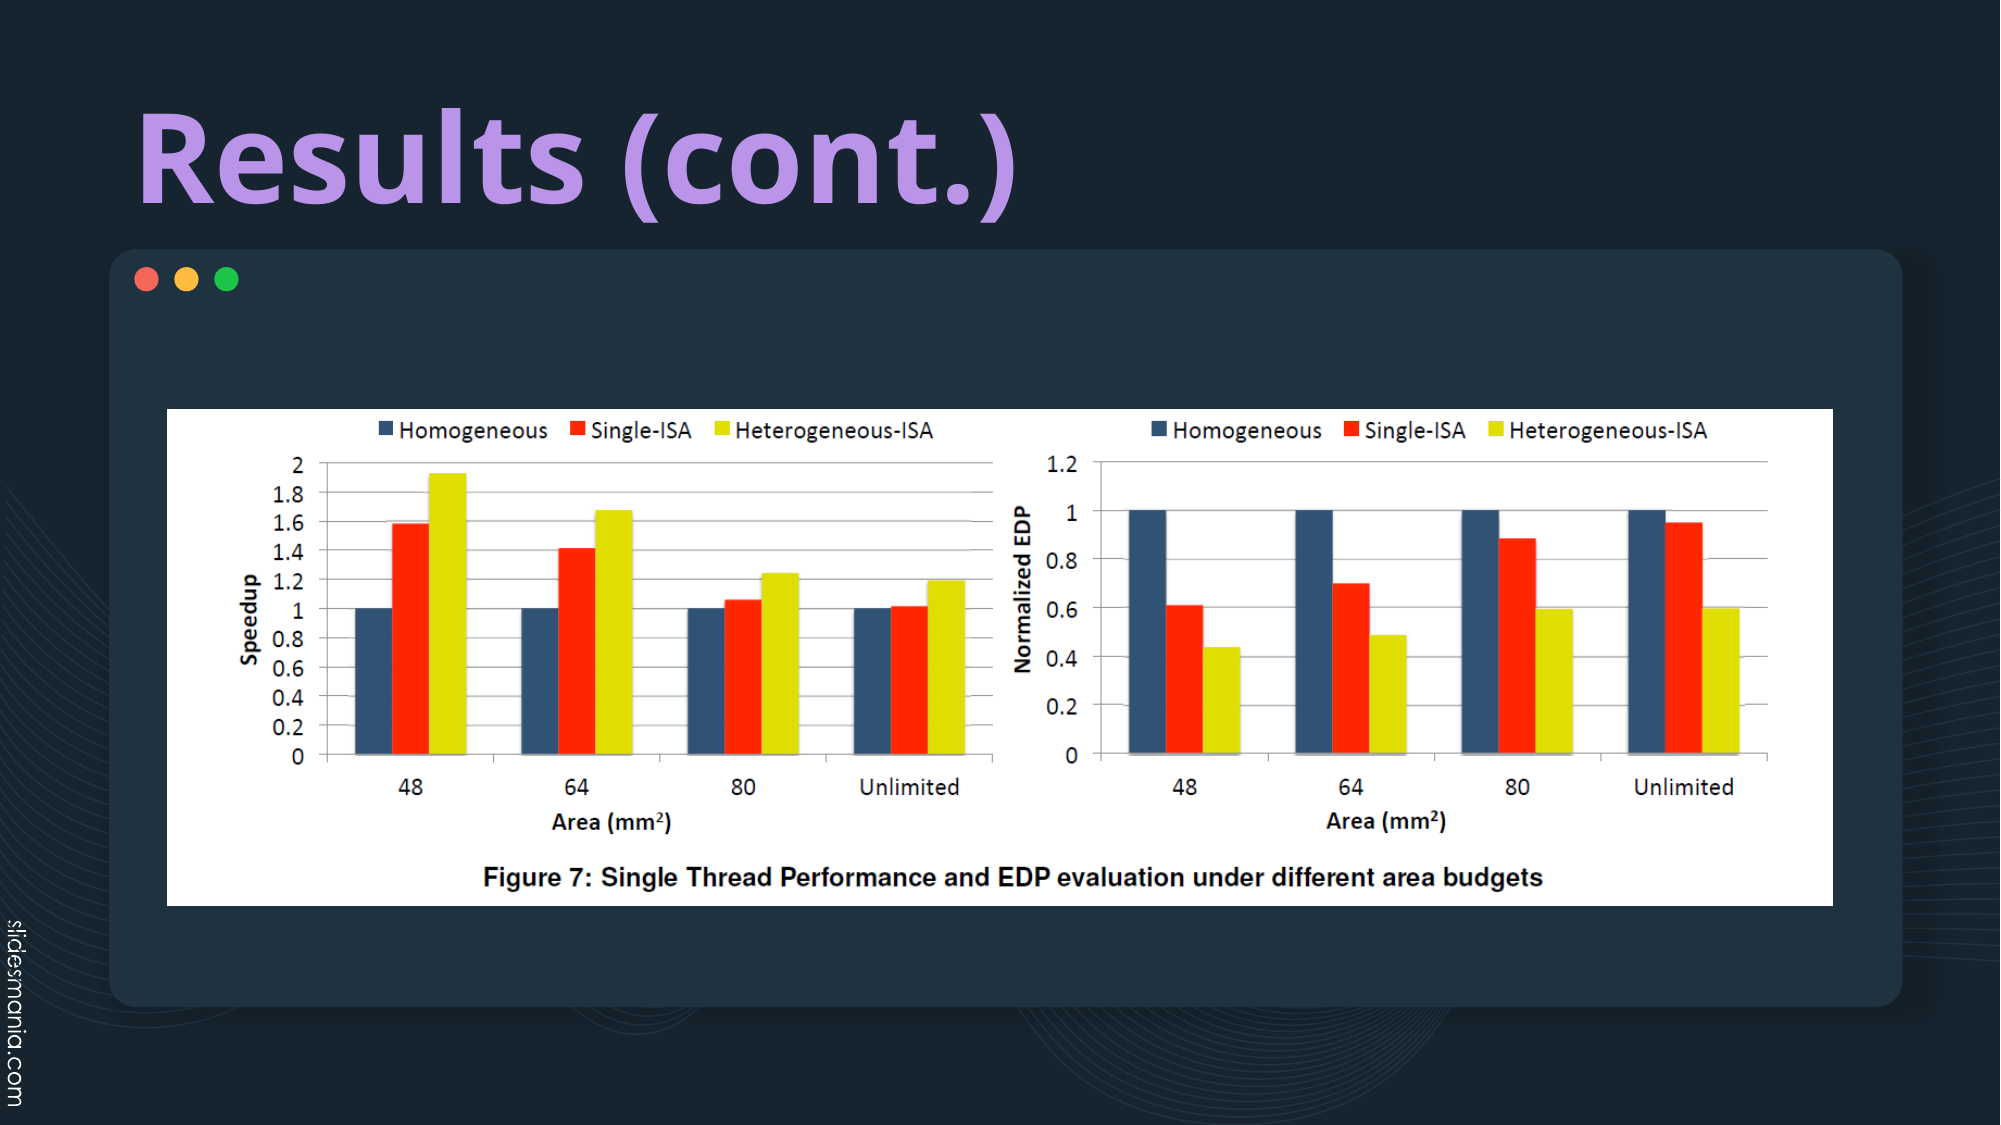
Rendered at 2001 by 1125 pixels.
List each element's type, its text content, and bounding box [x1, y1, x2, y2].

title Results (cont.) [112, 58, 1713, 185]
picture [167, 409, 1833, 906]
